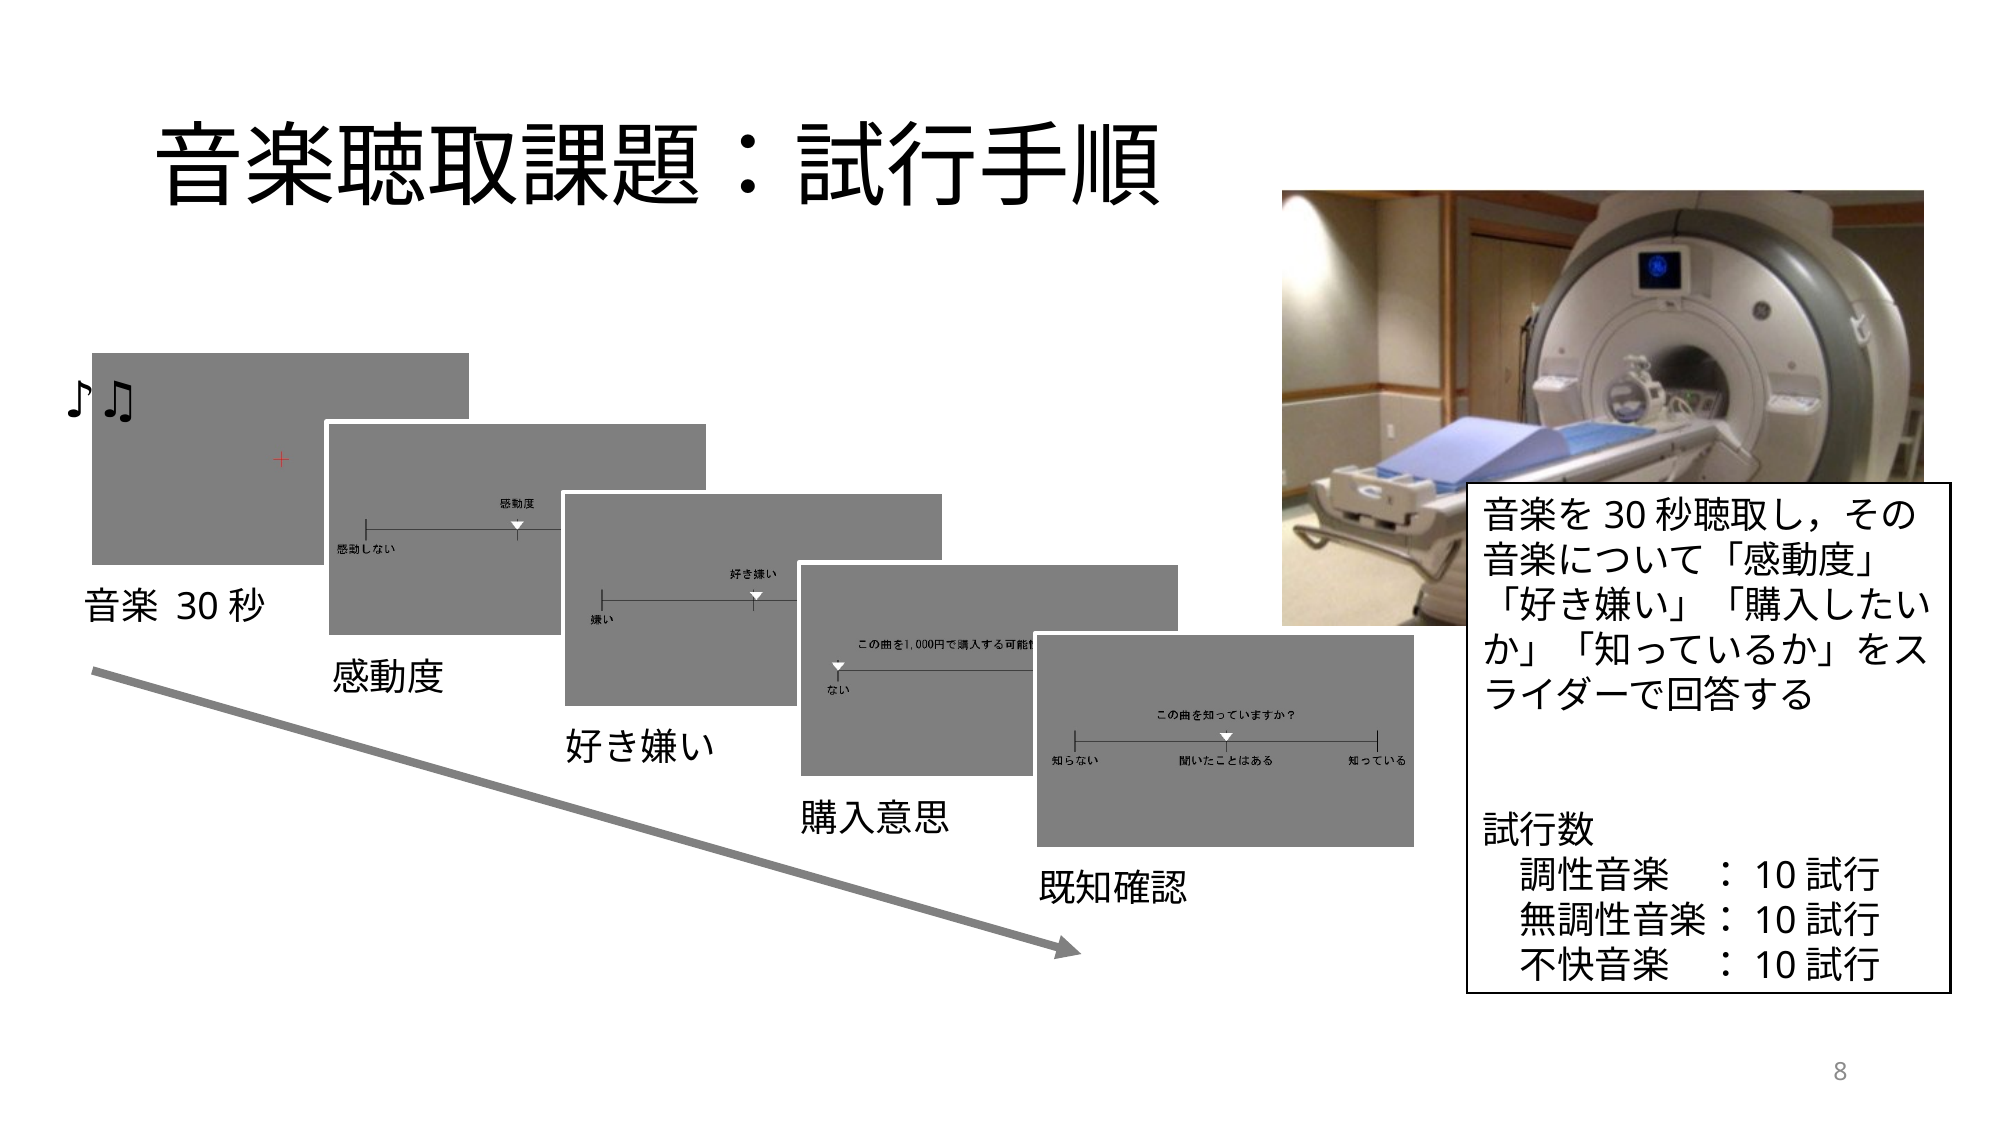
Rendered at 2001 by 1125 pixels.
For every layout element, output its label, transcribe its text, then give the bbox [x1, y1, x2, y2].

text_box 音楽を30秒聴取し，その音楽について「感動度」「好き嫌い」「購入したいか」「知っているか」をスライダーで回答する 試行数 調性音楽 ：10試行 無調性音楽：10試行 不快音楽 ：10試行 [1466, 482, 1952, 994]
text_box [47, 353, 1415, 955]
title 音楽聴取課題：試行手順 [137, 59, 1863, 278]
picture [1282, 189, 1924, 626]
slide_number 8 [1412, 1042, 1863, 1103]
